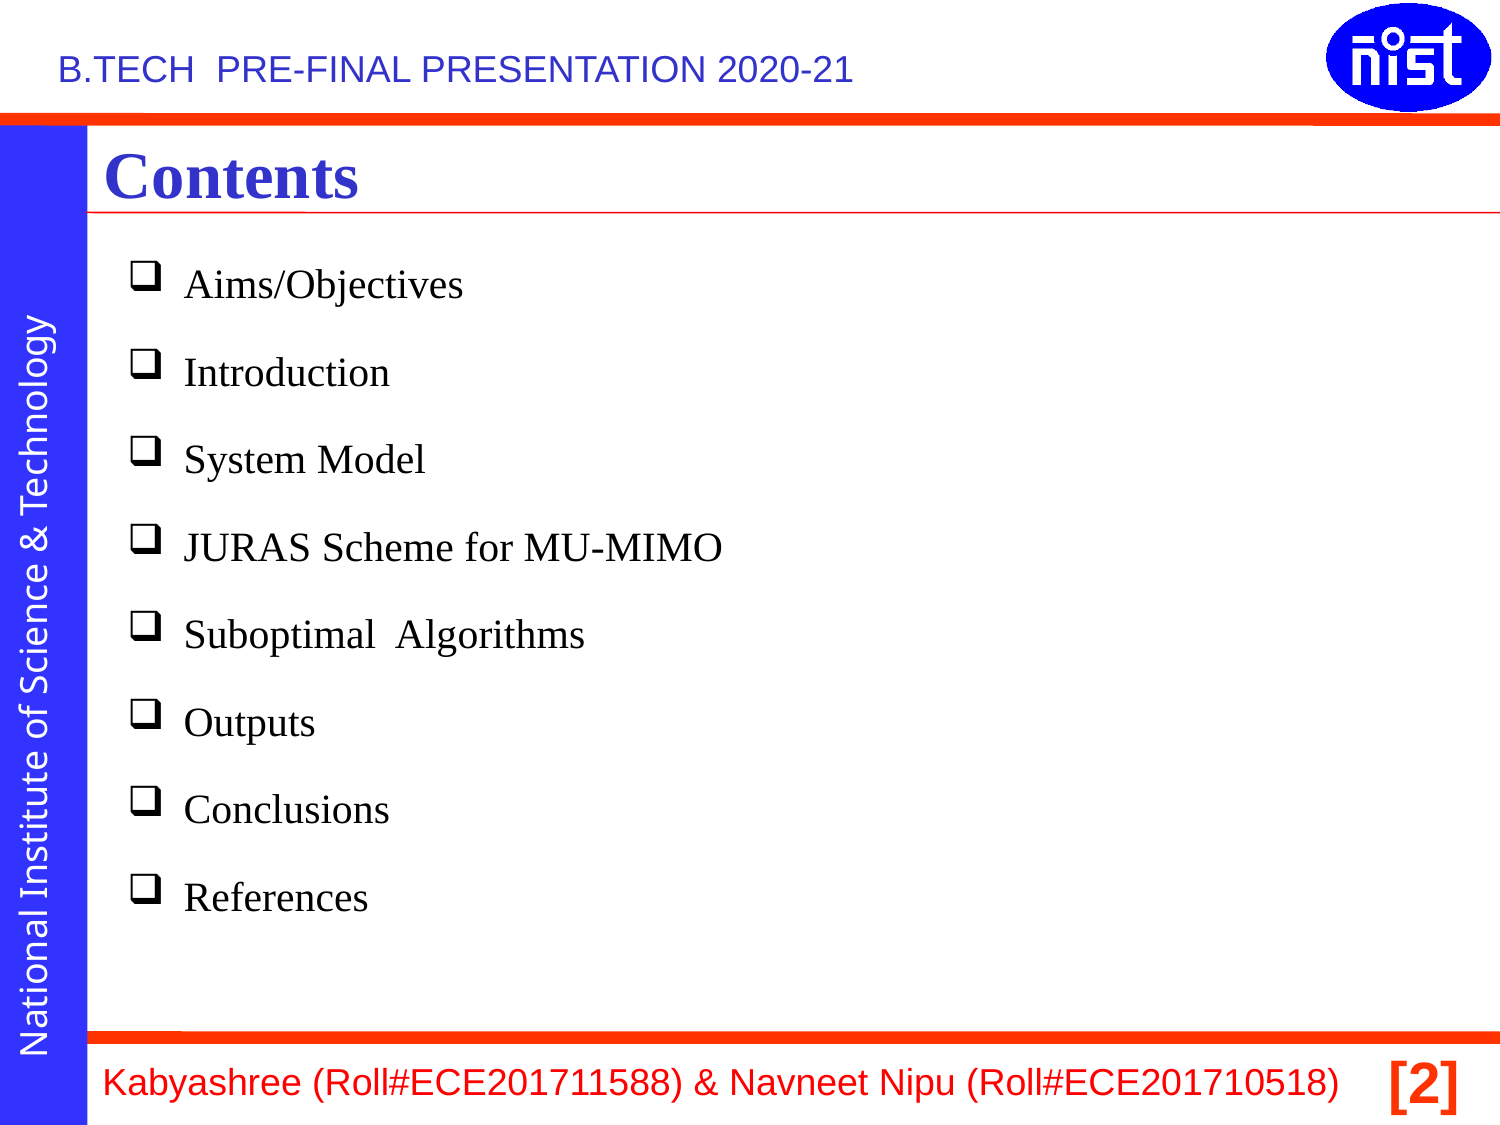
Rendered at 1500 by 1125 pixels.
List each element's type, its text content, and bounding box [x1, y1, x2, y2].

text_box [87, 121, 1388, 217]
text_box Contents [88, 124, 375, 220]
text_box Aims/Objectives Introduction System Model JURAS Scheme for MU-MIMO Suboptimal Algorithms Outputs Conclusions References [112, 224, 1475, 1046]
picture [1323, 0, 1499, 117]
